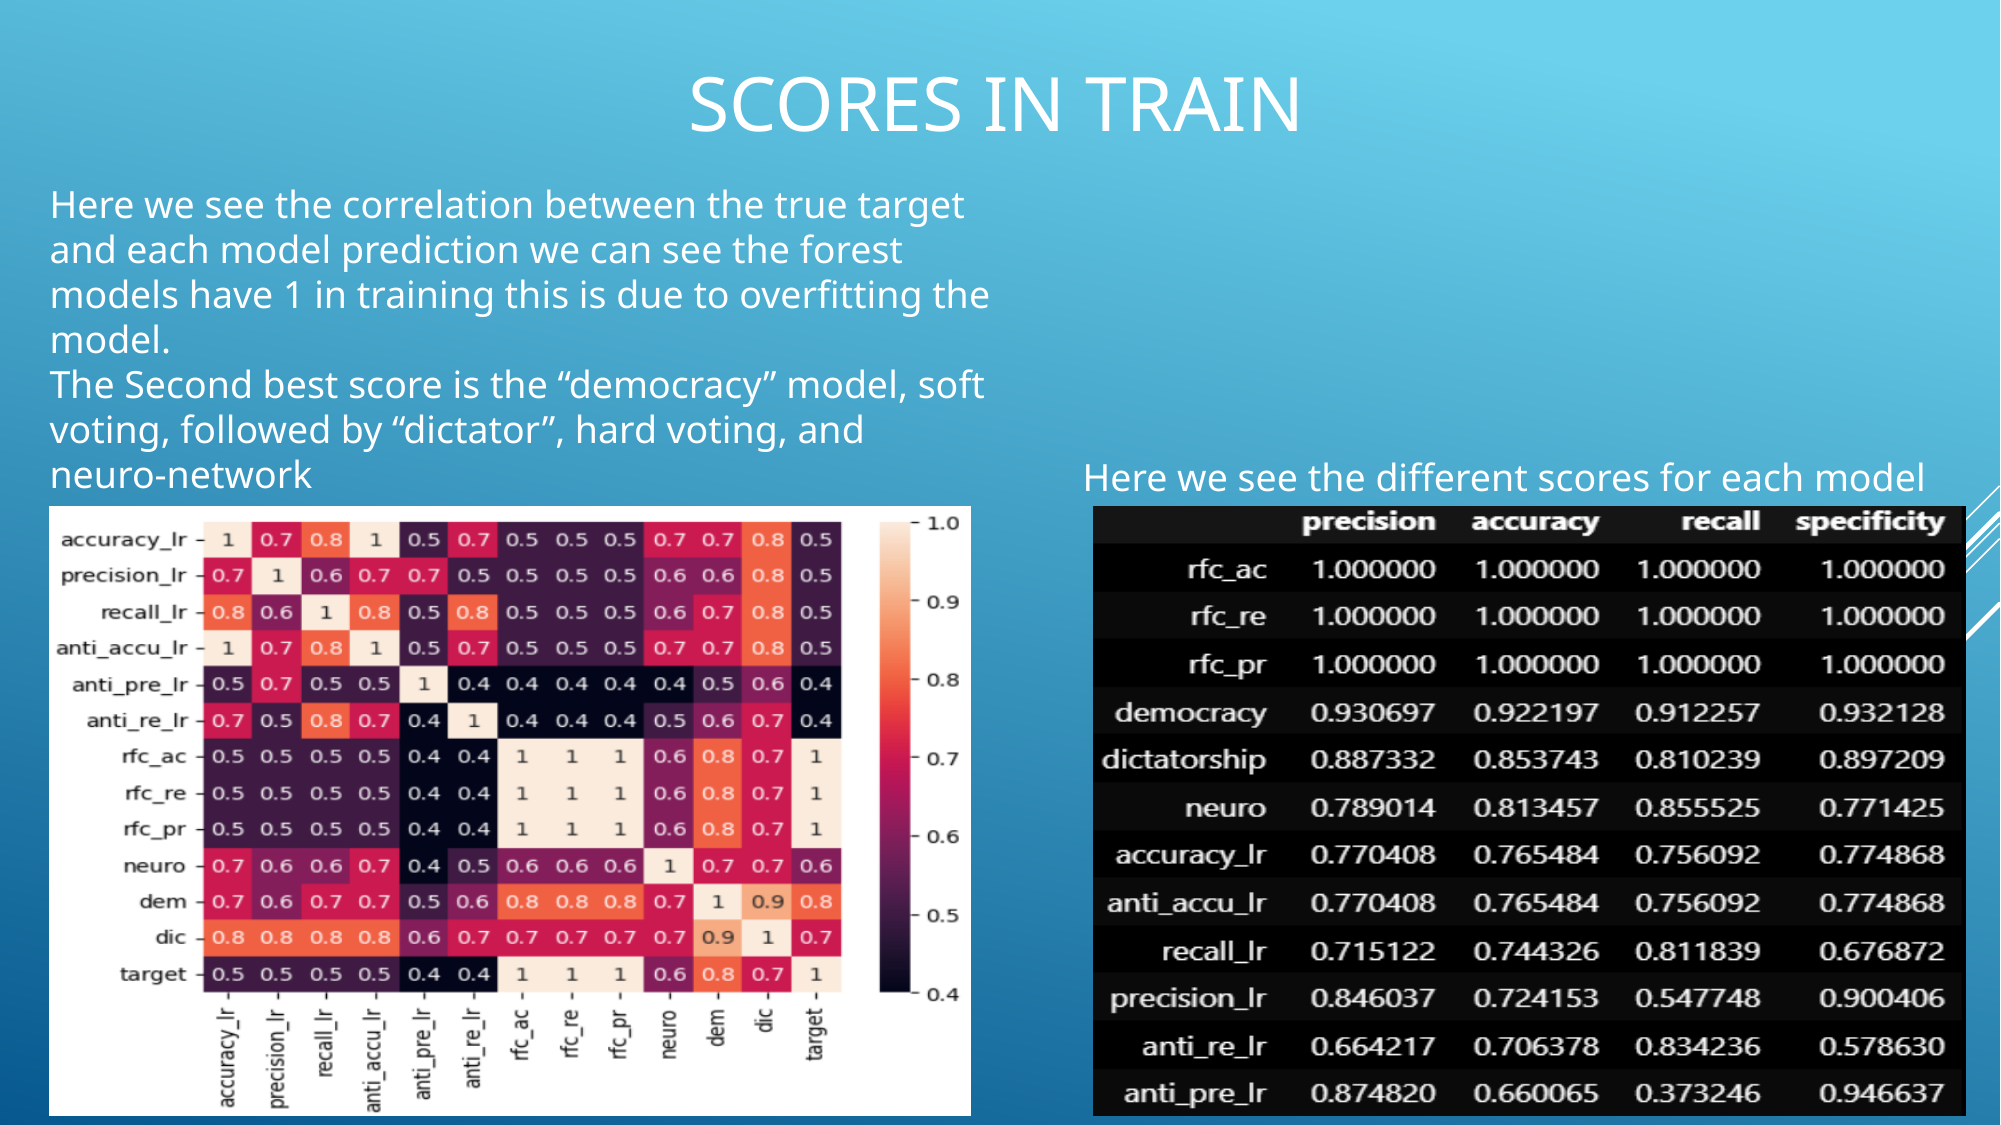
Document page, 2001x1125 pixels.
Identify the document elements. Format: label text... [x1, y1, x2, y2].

picture [48, 506, 972, 1117]
title Scores in train [673, 14, 1327, 189]
text_box Here we see the different scores for each model [1067, 446, 1991, 506]
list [1093, 506, 1966, 1117]
text_box Here we see the correlation between the true target and each model prediction we can see the forest models have 1 in training this is due to overfitting the model. The Second best score is the “democracy” model, soft voting, followed by “dictator”, hard voting, and neuro-network [34, 173, 1028, 504]
